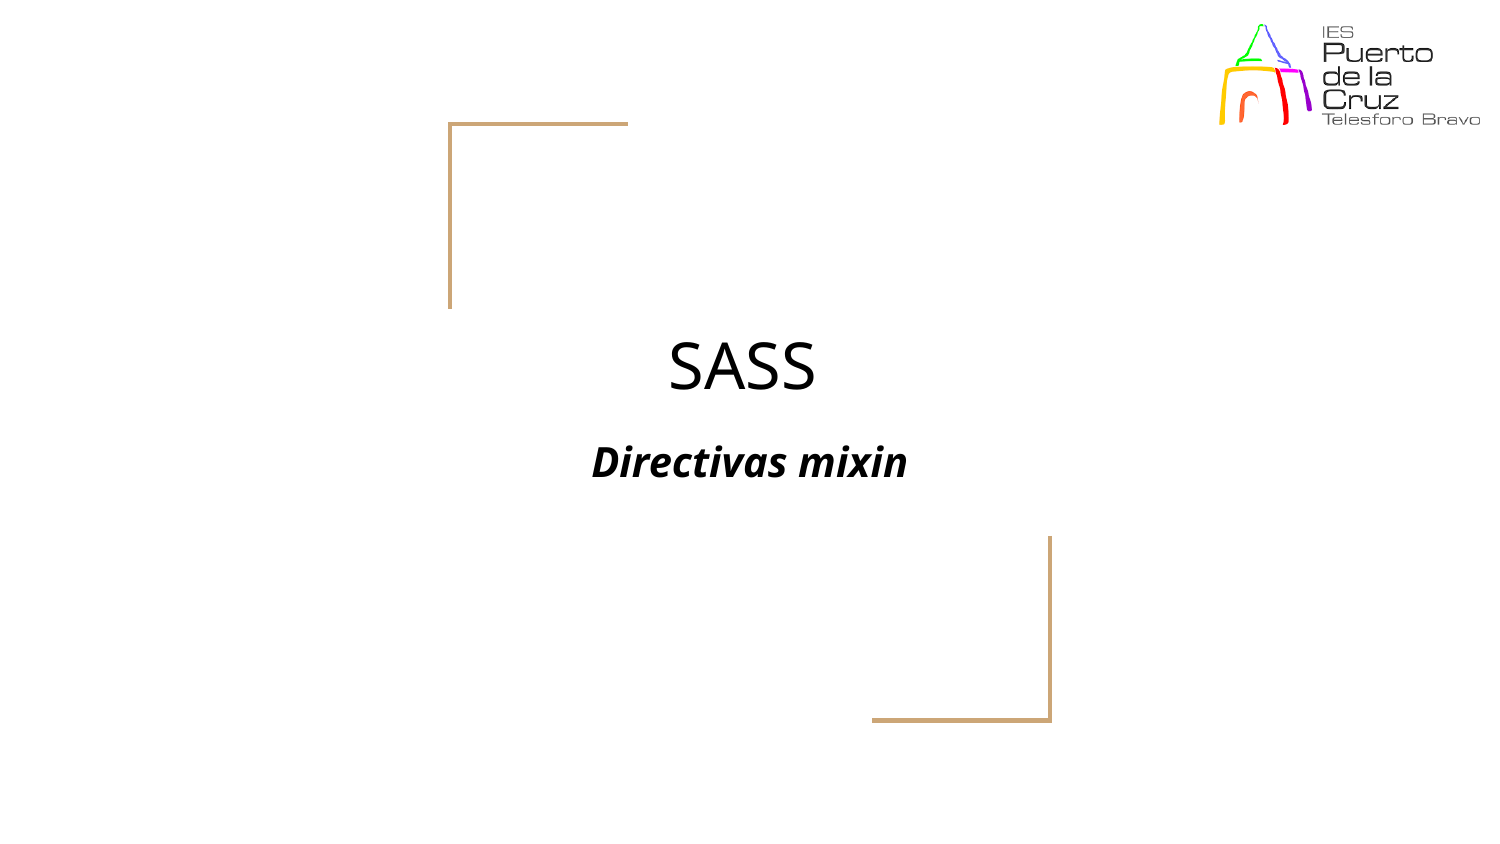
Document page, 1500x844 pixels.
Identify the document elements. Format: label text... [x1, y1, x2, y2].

text_box Directivas mixin [496, 417, 1004, 504]
title SASS [653, 270, 846, 417]
picture [1219, 24, 1480, 125]
